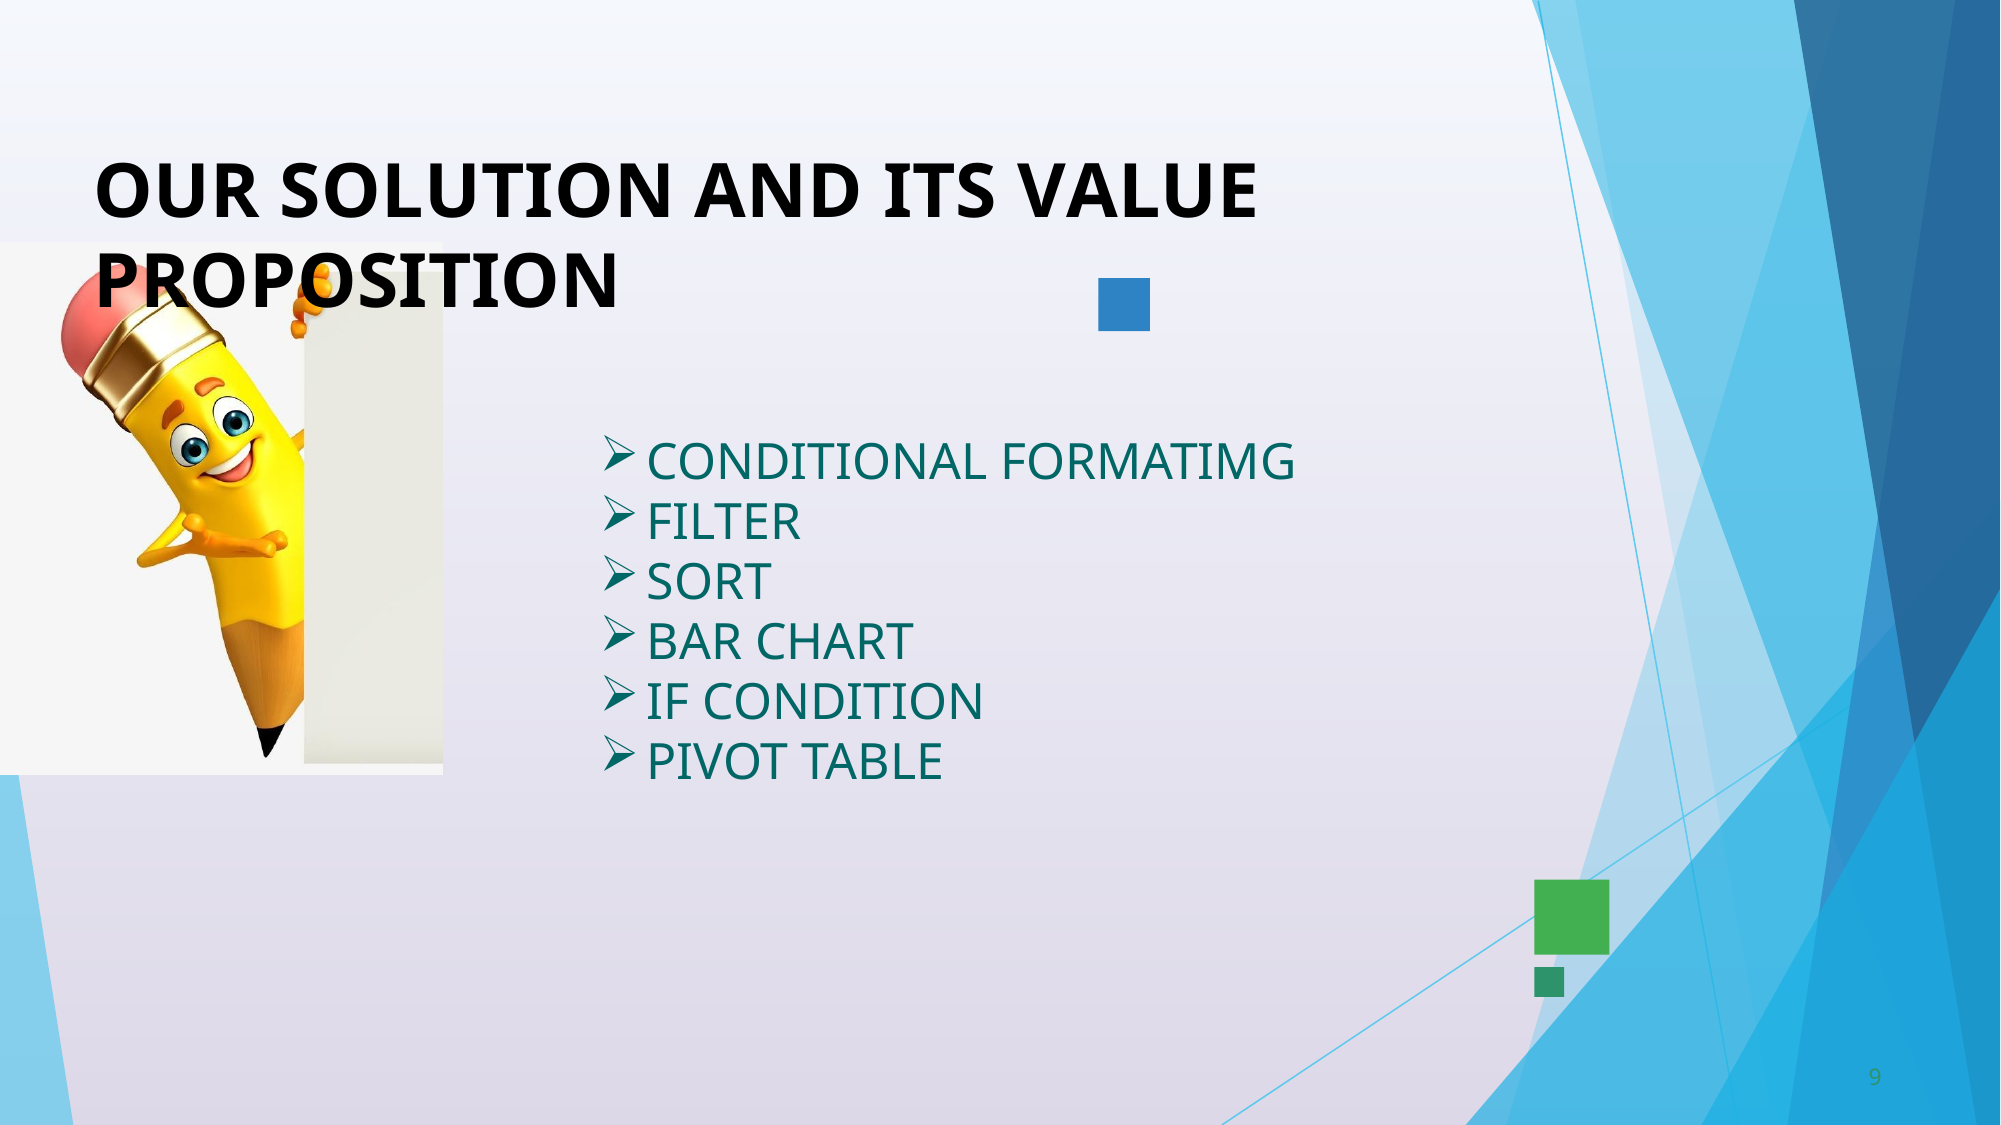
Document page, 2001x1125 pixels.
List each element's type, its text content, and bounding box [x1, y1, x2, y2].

text_box CONDITIONAL FORMATIMG FILTER SORT BAR CHART IF CONDITION PIVOT TABLE [584, 421, 1312, 917]
slide_number 9 [1862, 1061, 1888, 1125]
title OUR SOLUTION AND ITS VALUE PROPOSITION [91, 140, 1694, 331]
picture [0, 241, 443, 776]
text_box [1534, 967, 1565, 997]
text_box [1534, 879, 1610, 955]
